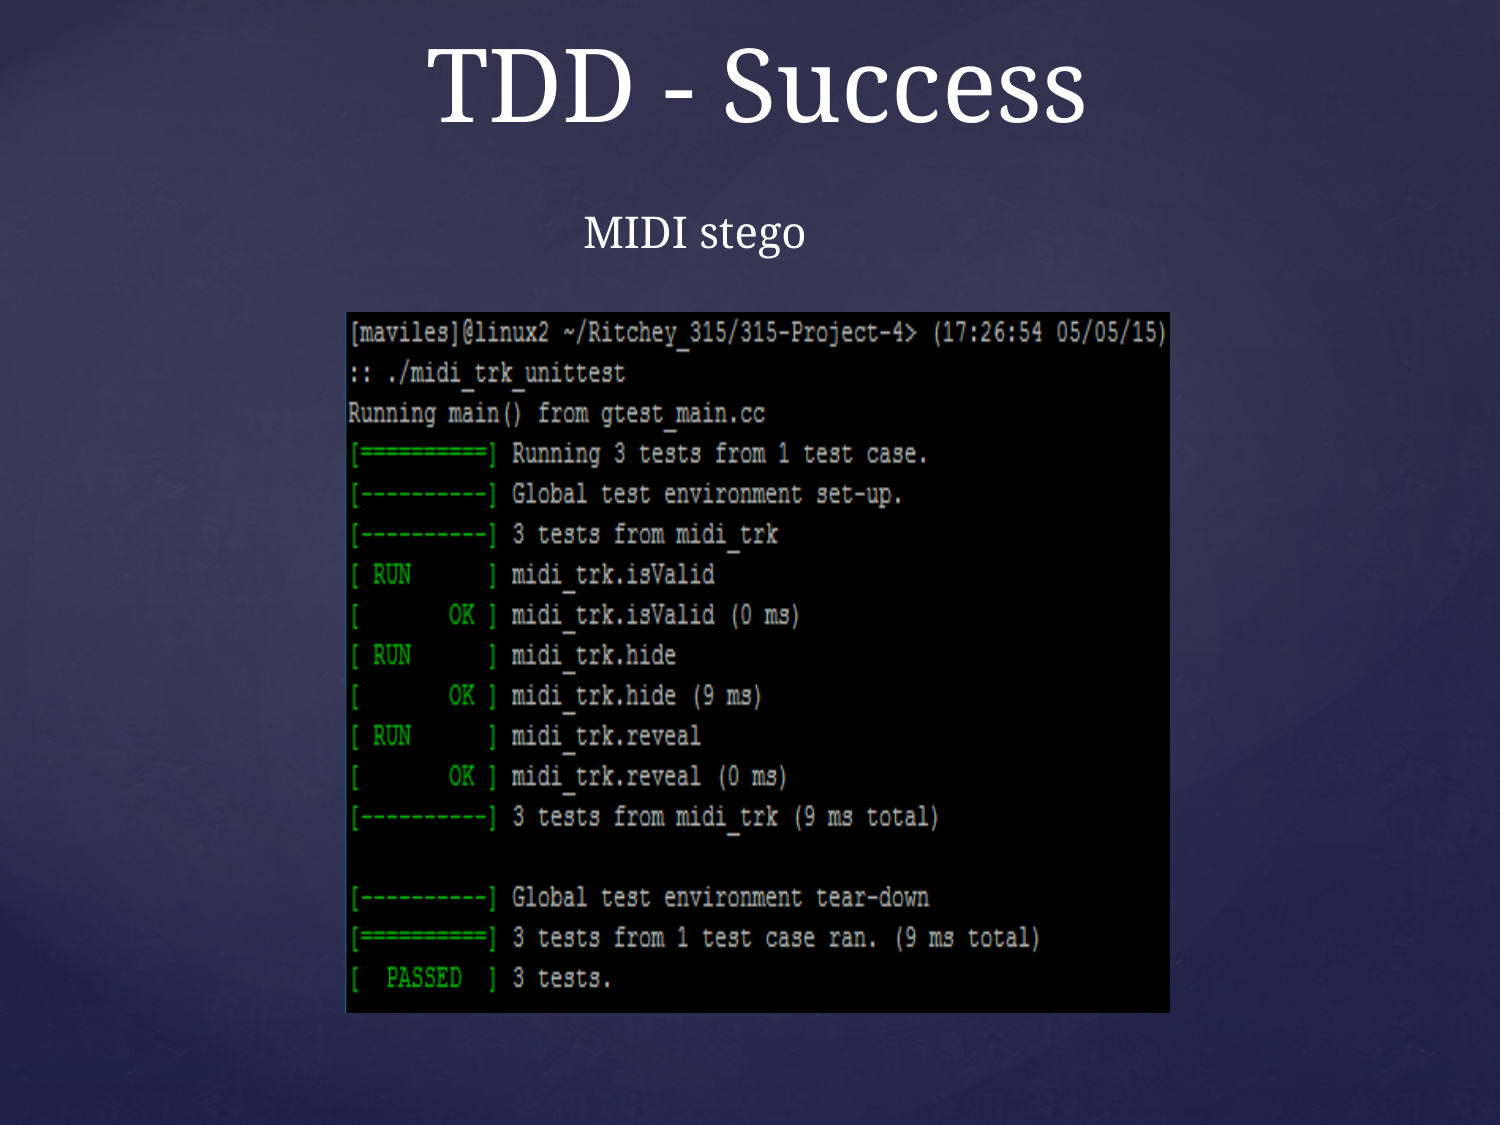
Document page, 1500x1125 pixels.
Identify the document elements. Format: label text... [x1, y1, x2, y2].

list MIDI stego [425, 193, 962, 269]
title TDD - Success [138, 0, 1377, 150]
picture [344, 311, 1171, 1014]
